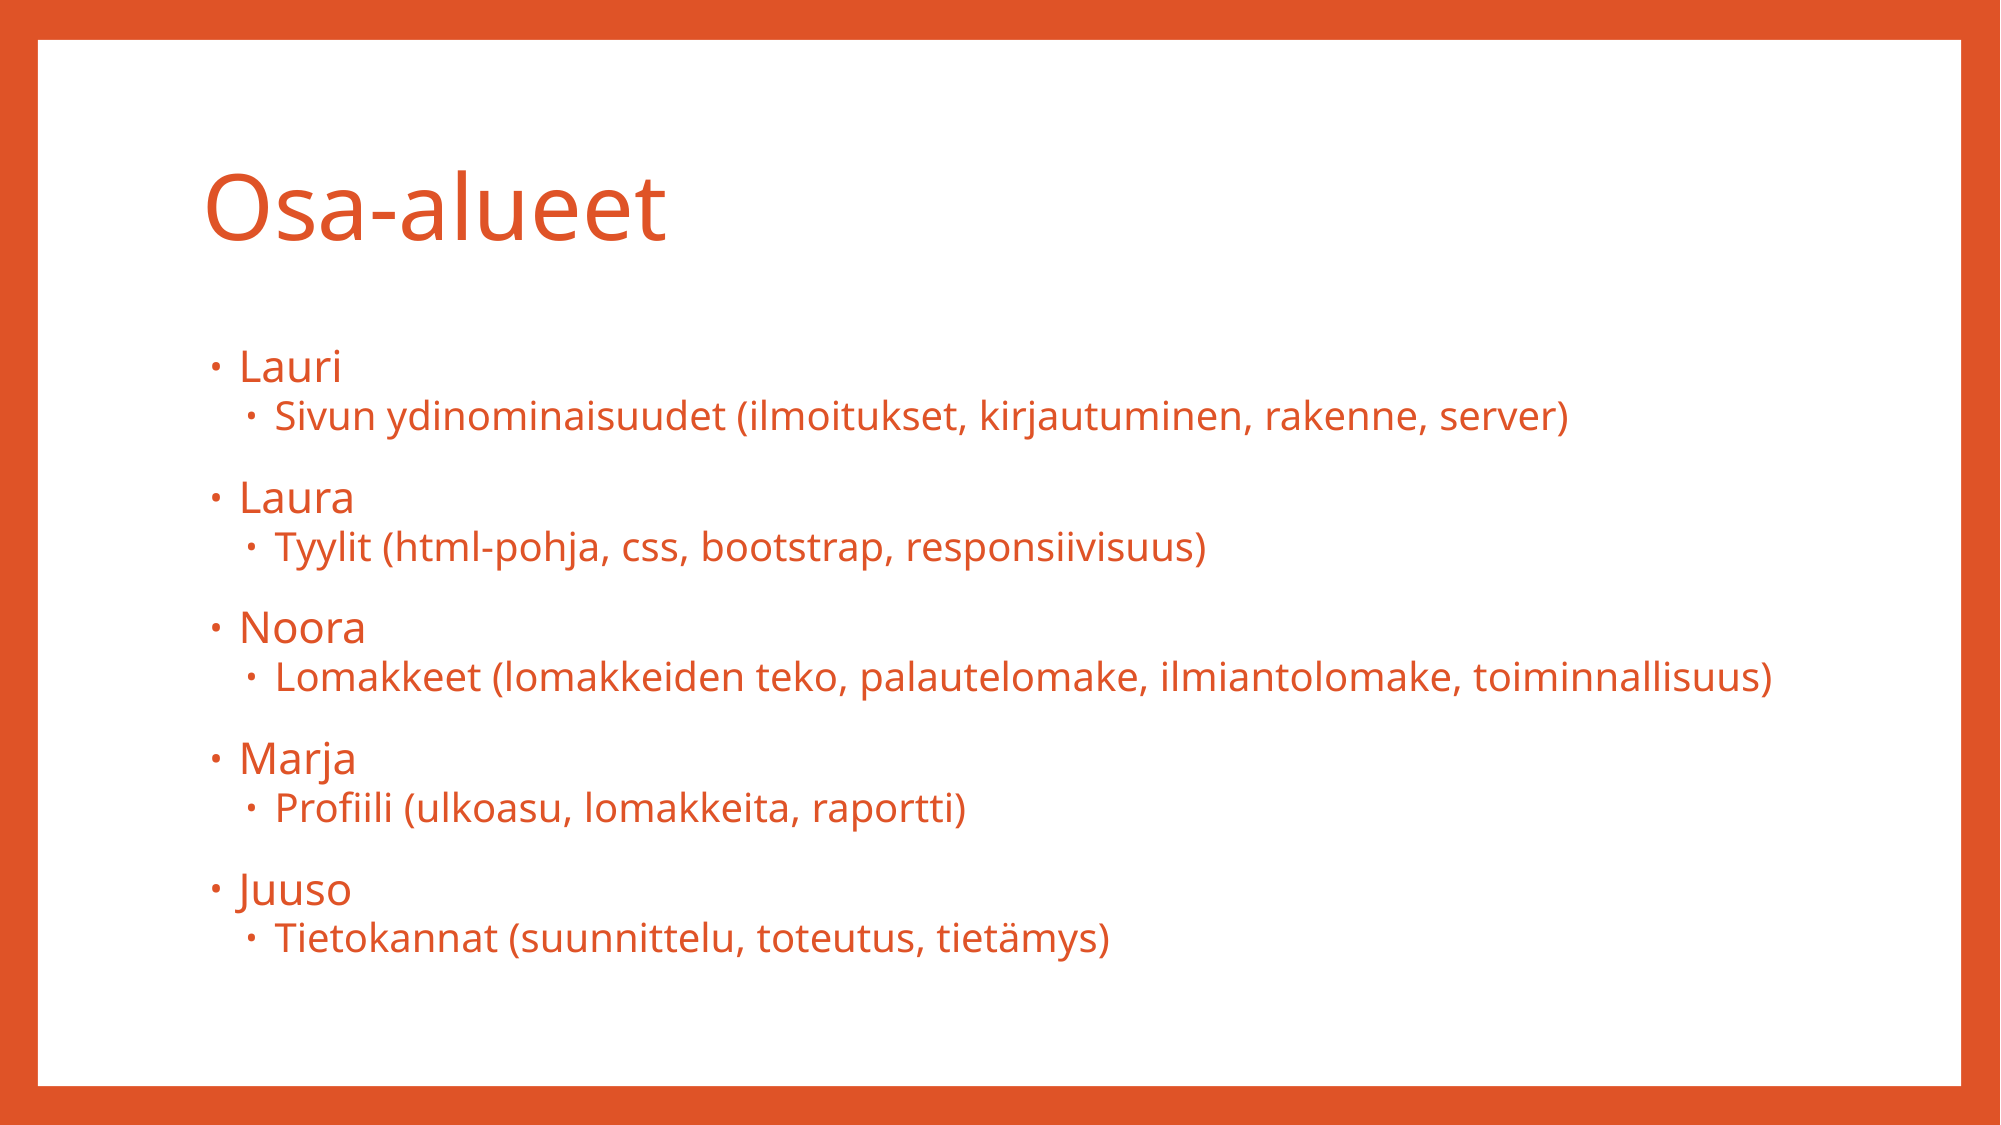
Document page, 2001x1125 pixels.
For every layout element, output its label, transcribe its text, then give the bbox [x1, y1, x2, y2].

title Osa-alueet [187, 99, 1808, 323]
list Lauri Sivun ydinominaisuudet (ilmoitukset, kirjautuminen, rakenne, server) Laura Tyylit (html-pohja, css, bootstrap, responsiivisuus) Noora Lomakkeet (lomakkeiden teko, palautelomake, ilmiantolomake, toiminnallisuus) Marja Profiili (ulkoasu, lomakkeita, raportti) Juuso Tietokannat (suunnittelu, toteutus, tietämys) [187, 337, 1808, 1000]
